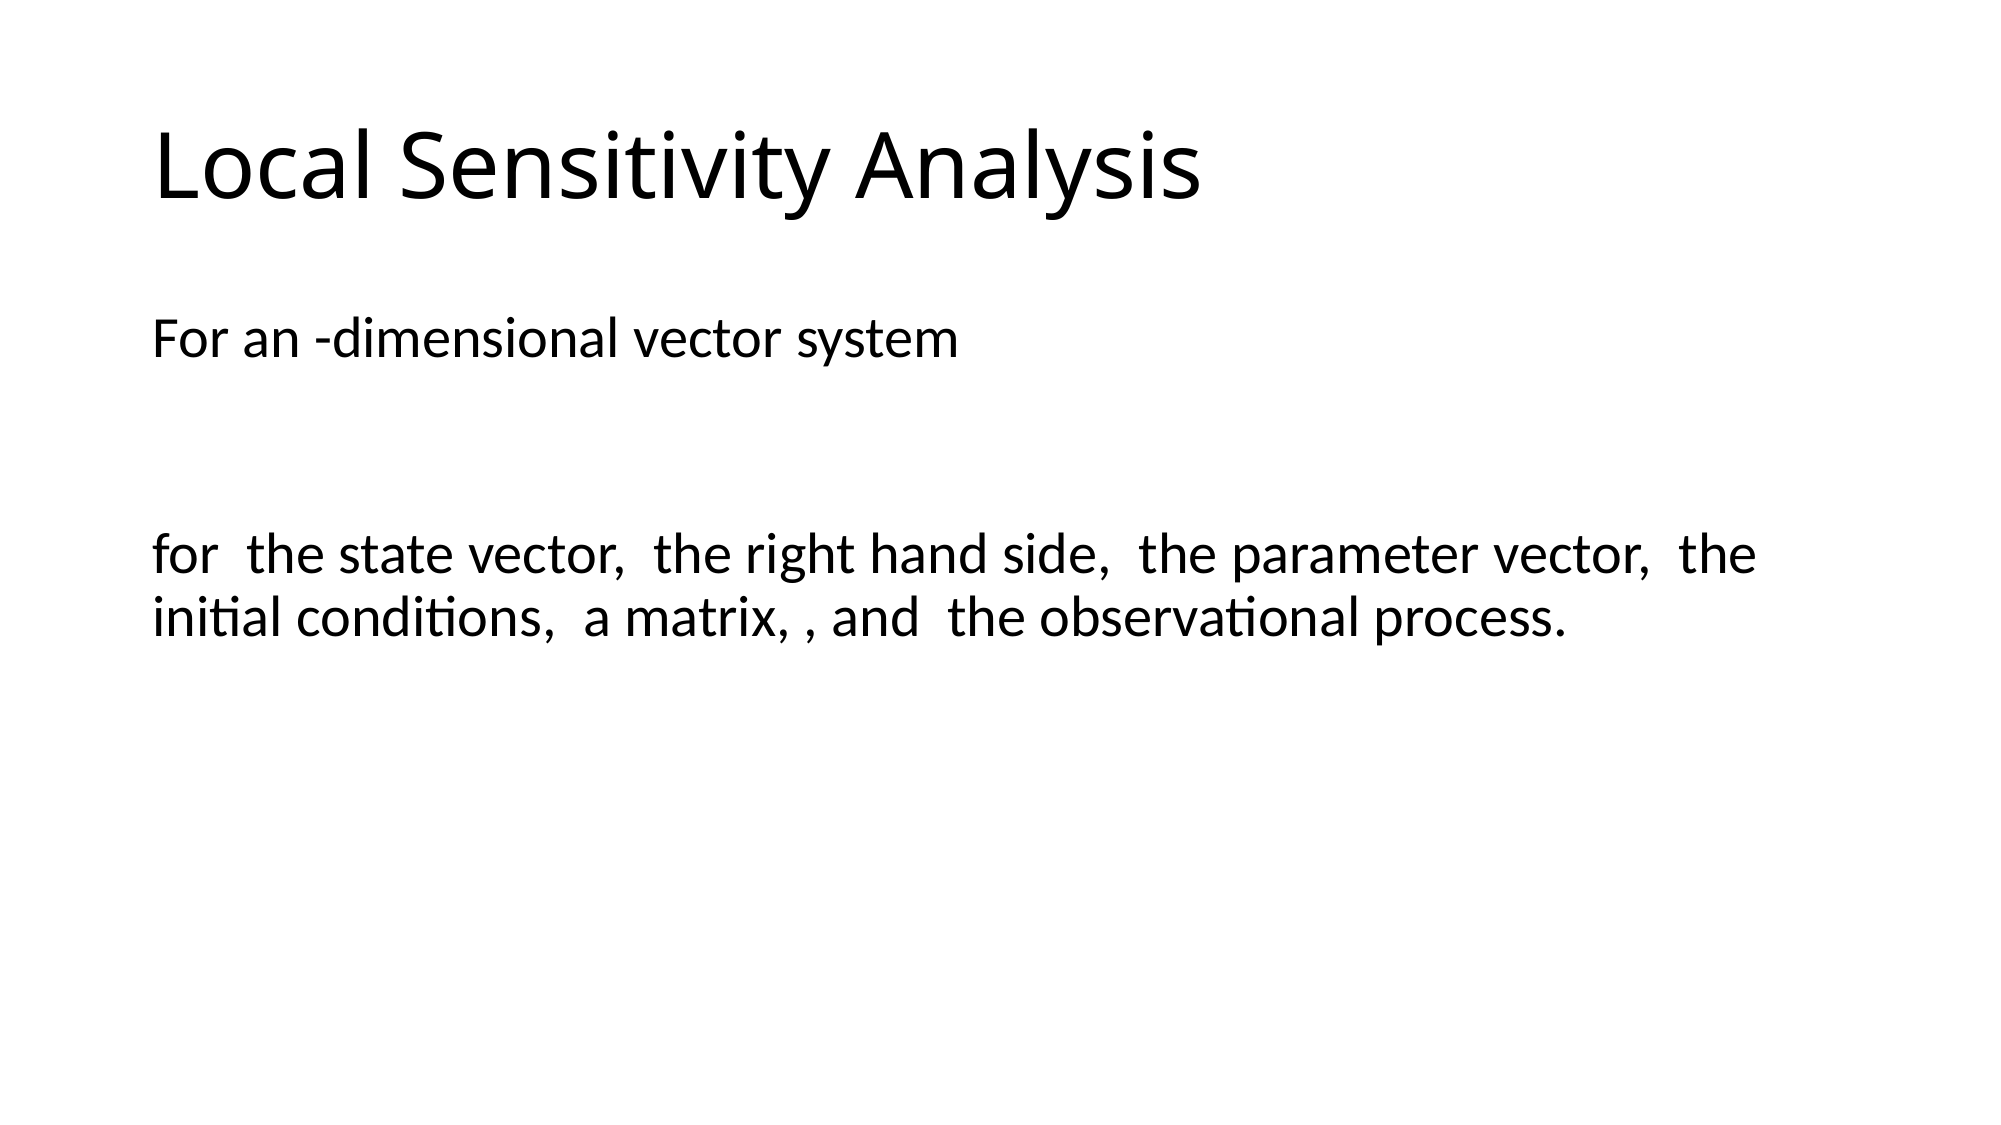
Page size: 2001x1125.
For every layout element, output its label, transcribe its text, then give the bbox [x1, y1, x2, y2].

title Local Sensitivity Analysis [137, 59, 1863, 278]
